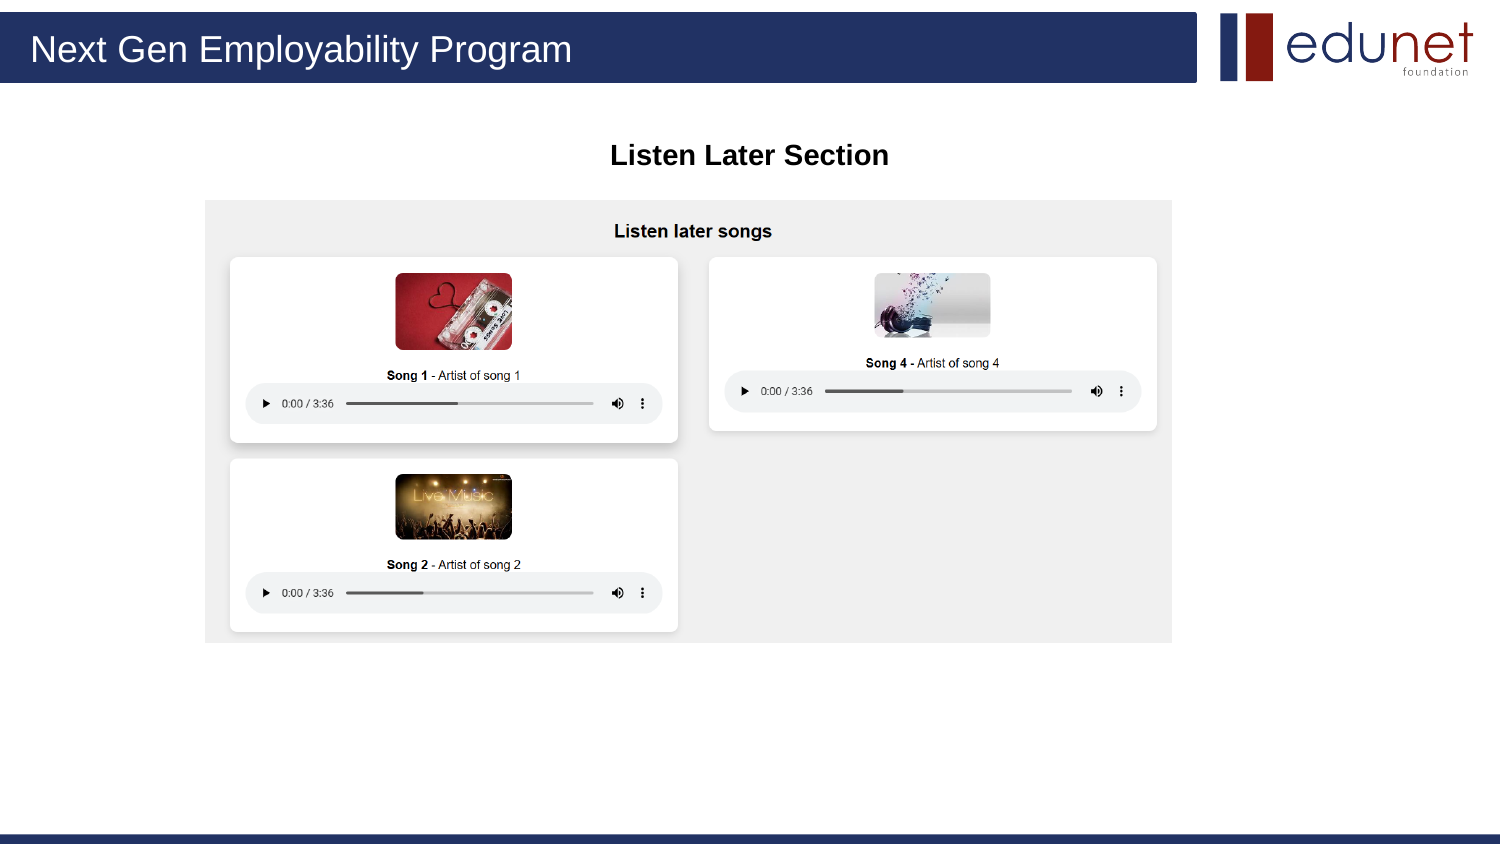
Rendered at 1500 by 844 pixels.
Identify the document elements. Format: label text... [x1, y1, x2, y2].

title Listen Later Section [103, 98, 1397, 208]
picture [205, 200, 1172, 644]
picture [1279, 14, 1482, 83]
